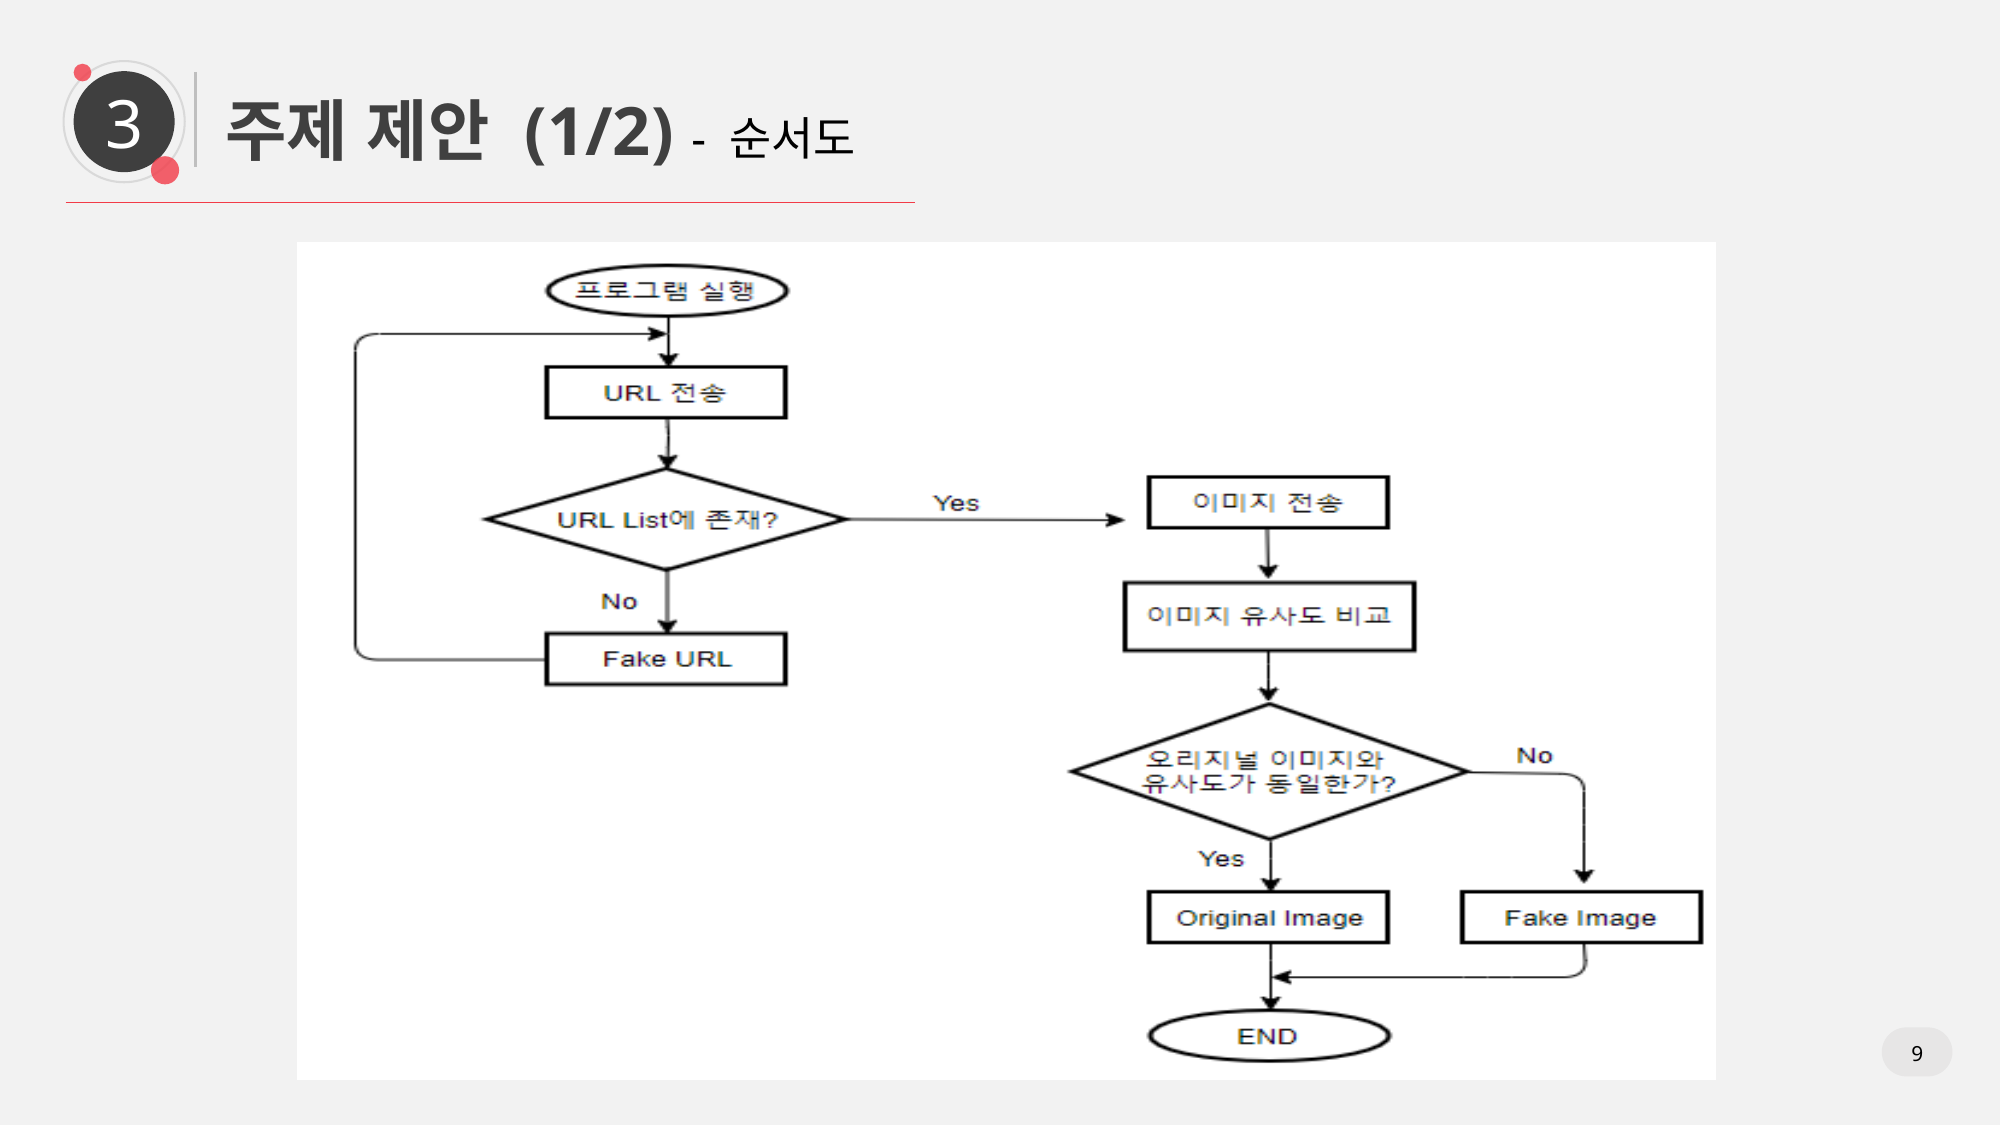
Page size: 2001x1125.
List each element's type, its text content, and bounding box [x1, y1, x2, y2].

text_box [63, 61, 916, 259]
picture [297, 242, 1716, 1080]
slide_number 9 [1881, 1040, 1953, 1105]
